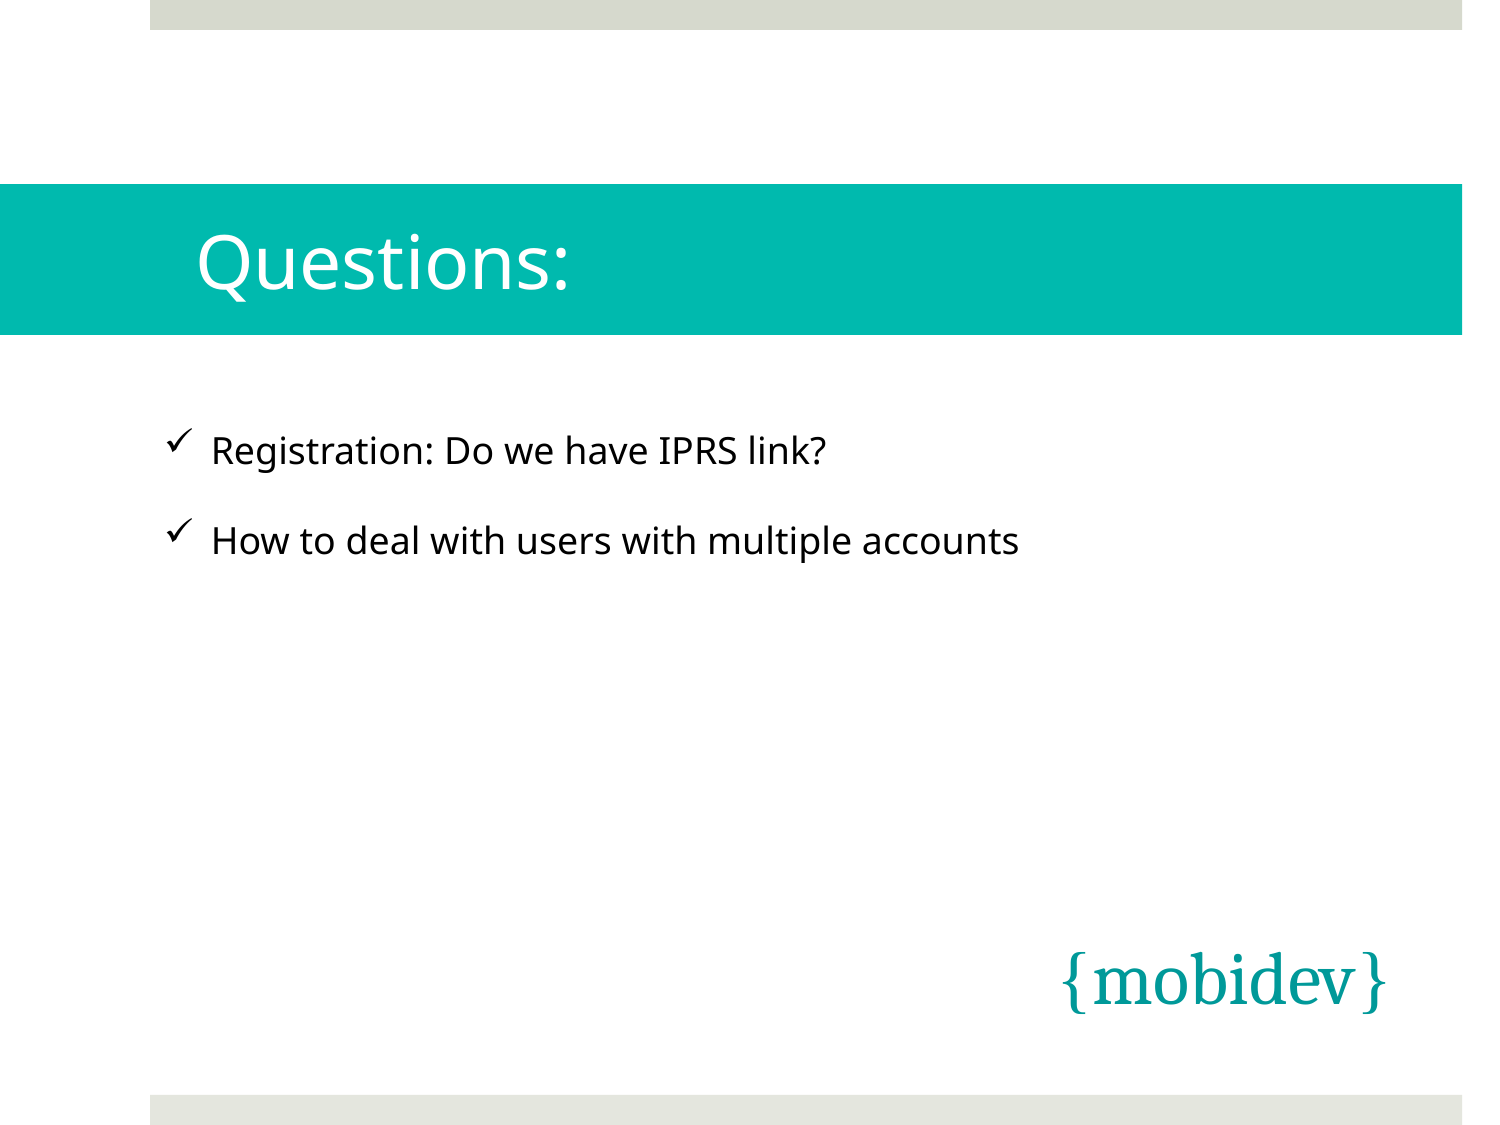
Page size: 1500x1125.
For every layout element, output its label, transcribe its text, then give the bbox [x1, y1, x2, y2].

text_box Registration: Do we have IPRS link? How to deal with users with multiple accounts [149, 419, 1047, 704]
title Questions: [0, 184, 1463, 335]
text_box {mobidev} [1021, 922, 1428, 1045]
